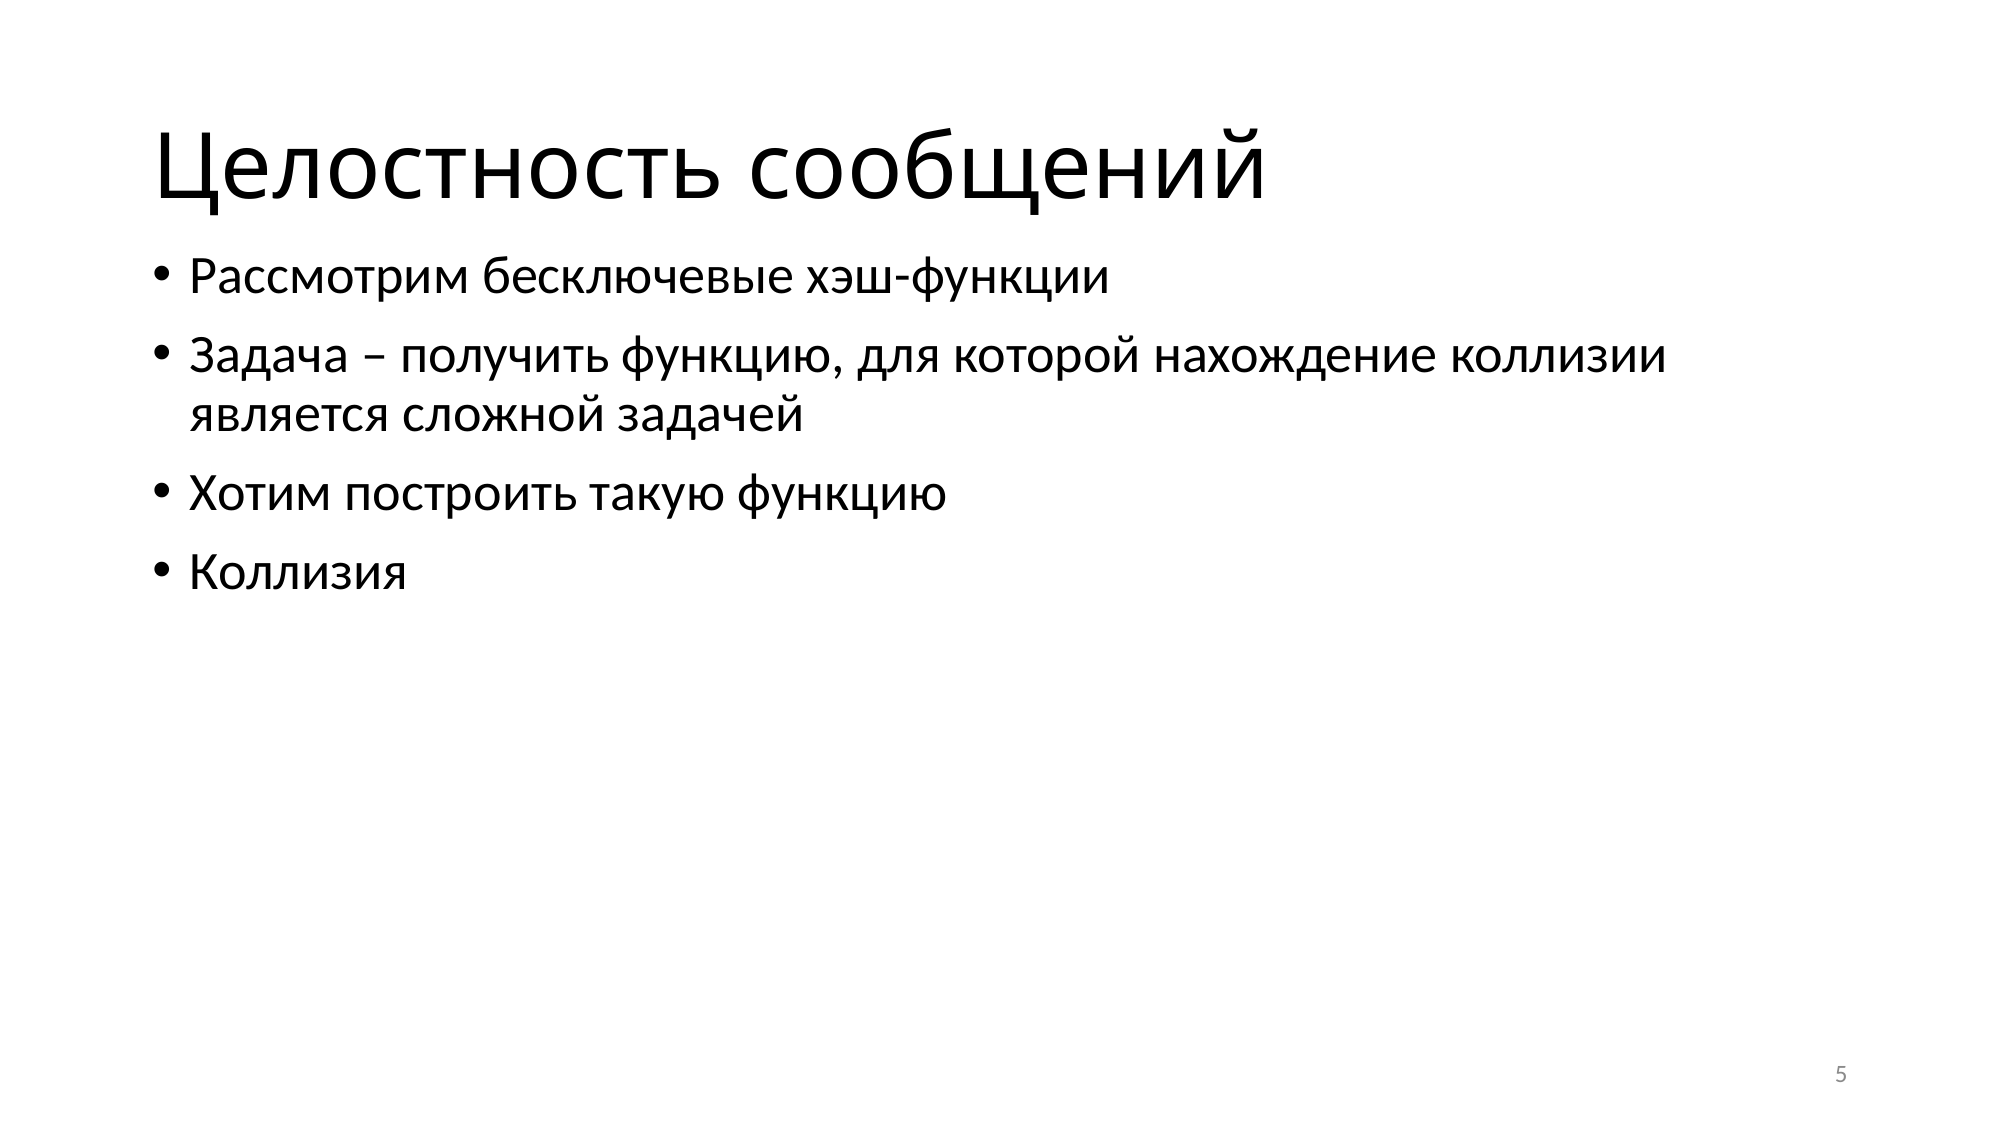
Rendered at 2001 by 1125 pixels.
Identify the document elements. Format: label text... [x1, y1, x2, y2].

title Целостность сообщений [137, 59, 1863, 278]
slide_number 5 [1412, 1042, 1863, 1103]
